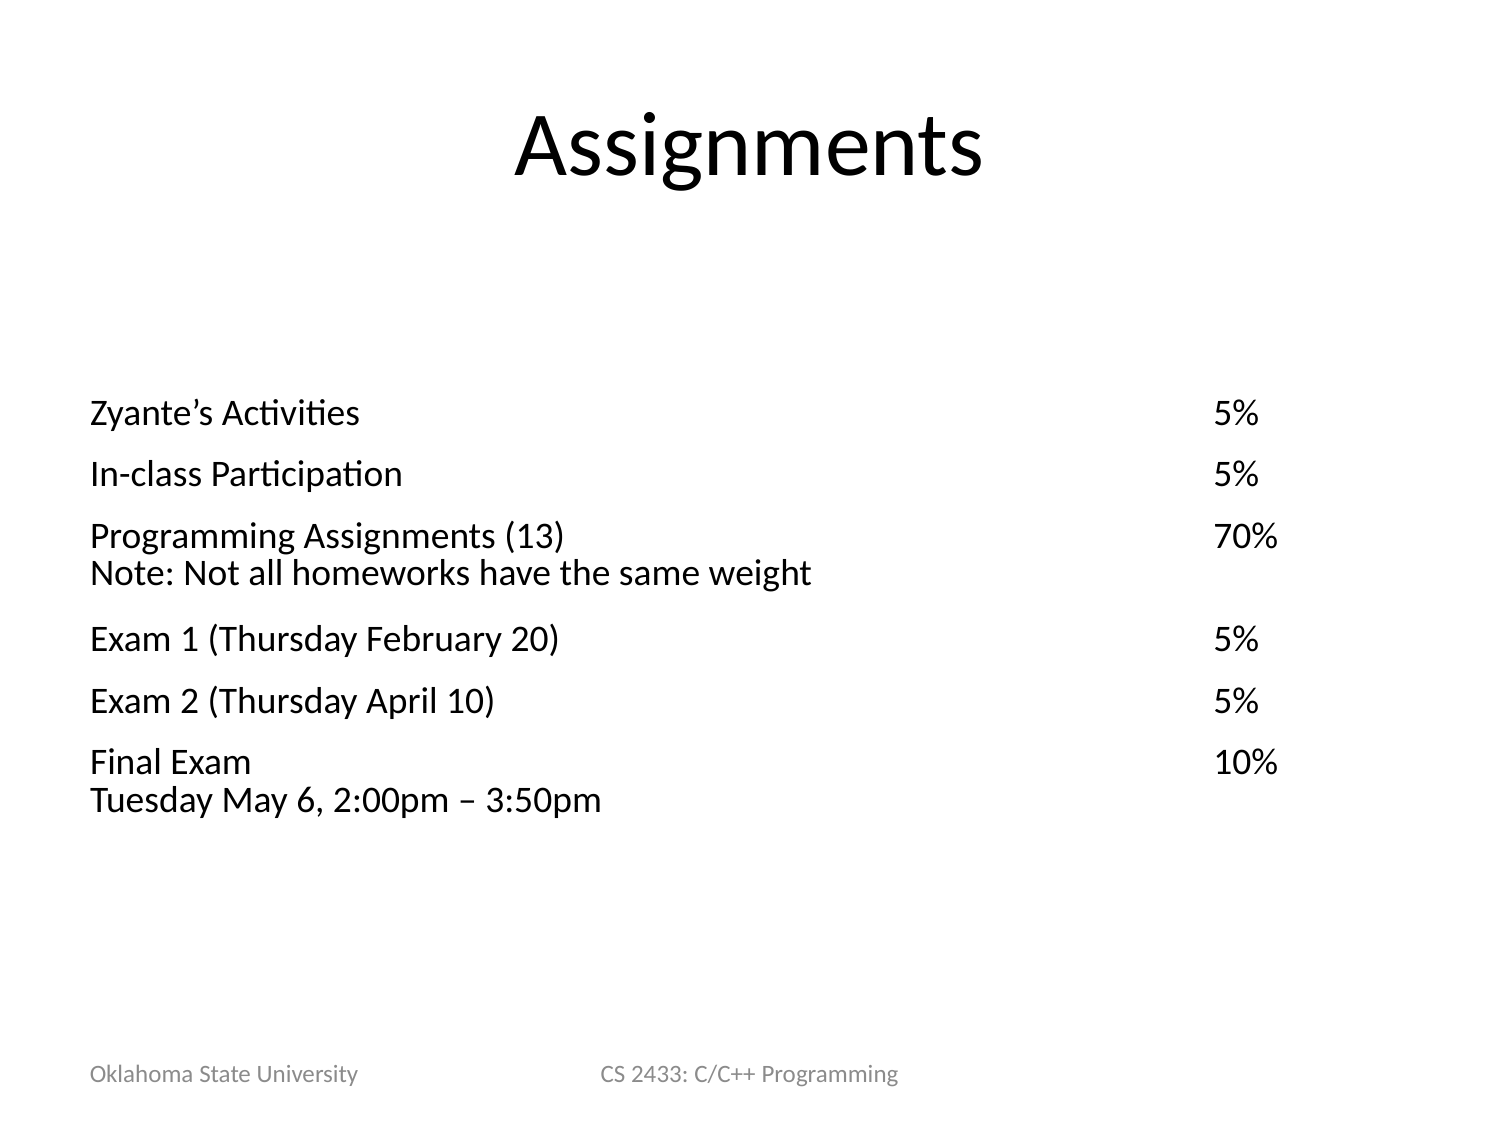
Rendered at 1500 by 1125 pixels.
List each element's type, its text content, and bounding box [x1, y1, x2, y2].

table_header 5% [1198, 390, 1425, 451]
table_header Zyante’s Activities [75, 390, 1198, 451]
text_box Oklahoma State University [74, 1042, 425, 1103]
text_box CS 2433: C/C++ Programming [512, 1042, 988, 1103]
table_cell 70% [1198, 512, 1425, 616]
table_cell 5% [1198, 616, 1425, 677]
table_cell 5% [1198, 677, 1425, 739]
table_cell Programming Assignments (13) Note: Not all homeworks have the same weight [75, 512, 1198, 616]
table_cell In-class Participation [75, 451, 1198, 512]
text_box Assignments [75, 45, 1425, 233]
table_cell 10% [1198, 739, 1425, 843]
table_cell Exam 2 (Thursday April 10) [75, 677, 1198, 739]
table_cell Final Exam Tuesday May 6, 2:00pm – 3:50pm [75, 739, 1198, 843]
table_cell 5% [1198, 451, 1425, 512]
table_cell Exam 1 (Thursday February 20) [75, 616, 1198, 677]
